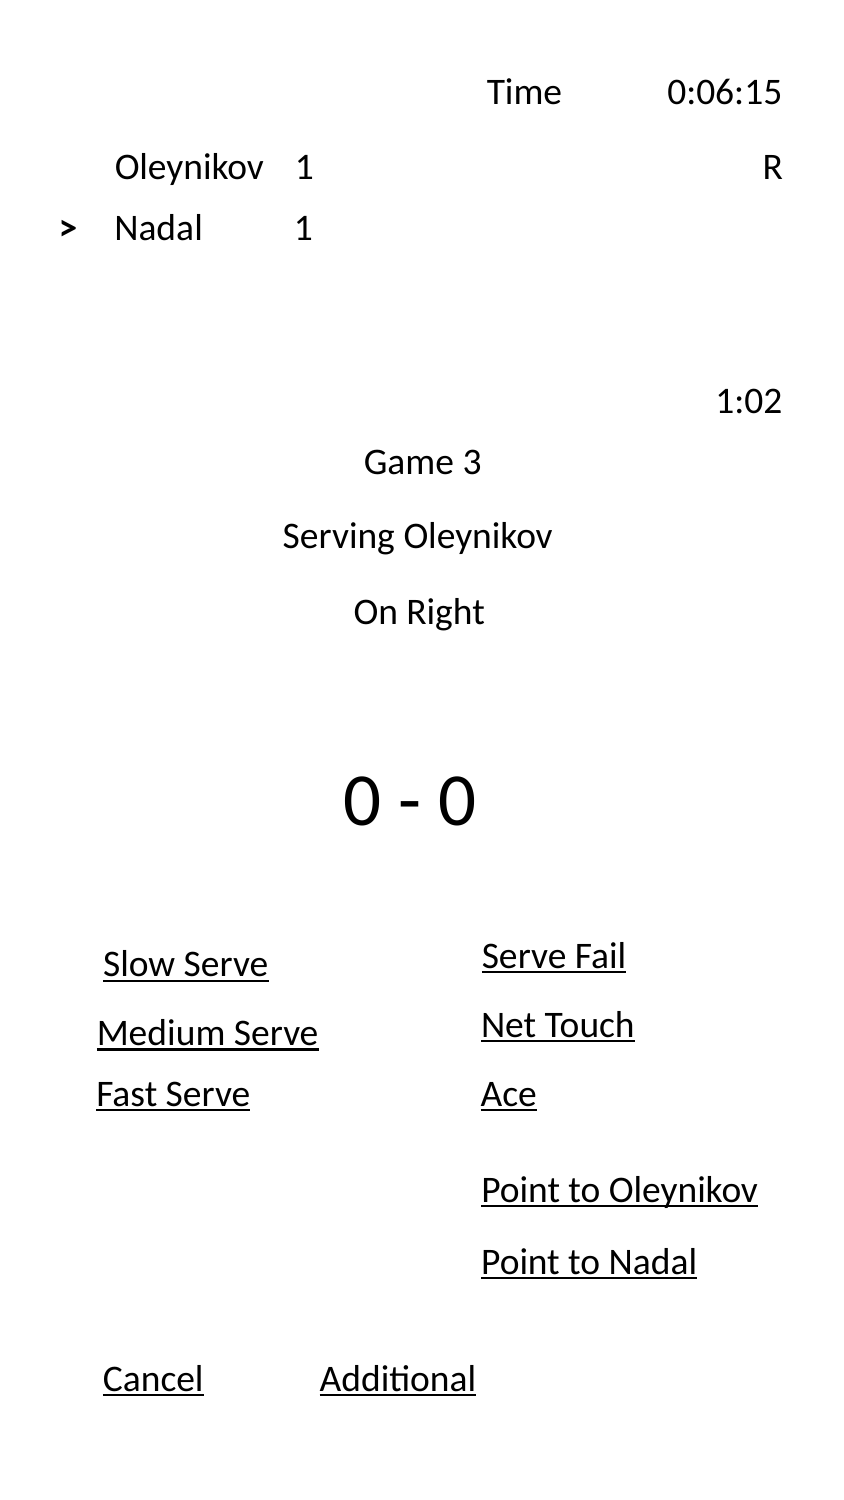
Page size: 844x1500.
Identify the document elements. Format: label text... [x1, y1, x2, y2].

text_box Medium Serve [82, 1000, 334, 1061]
text_box On Right [338, 580, 500, 640]
text_box R [747, 135, 798, 195]
text_box Serve Fail [467, 923, 642, 984]
text_box Ace [465, 1061, 552, 1122]
text_box > [43, 195, 93, 256]
text_box Game 3 [349, 430, 497, 490]
text_box 0:06:15 [652, 59, 798, 120]
text_box 0 - 0 [328, 742, 492, 848]
text_box Point to Oleynikov [466, 1157, 774, 1218]
text_box 1 [279, 195, 328, 256]
text_box Slow Serve [88, 932, 284, 992]
text_box Time [472, 59, 578, 120]
text_box Serving Oleynikov [267, 503, 577, 563]
text_box Additional [304, 1346, 492, 1407]
text_box 1 [280, 135, 330, 195]
text_box Point to Nadal [466, 1229, 713, 1290]
text_box Oleynikov [99, 135, 279, 195]
text_box Nadal [99, 195, 218, 256]
text_box 1:02 [700, 368, 798, 428]
text_box Cancel [88, 1346, 219, 1407]
text_box Fast Serve [81, 1061, 266, 1122]
text_box Net Touch [466, 992, 650, 1053]
